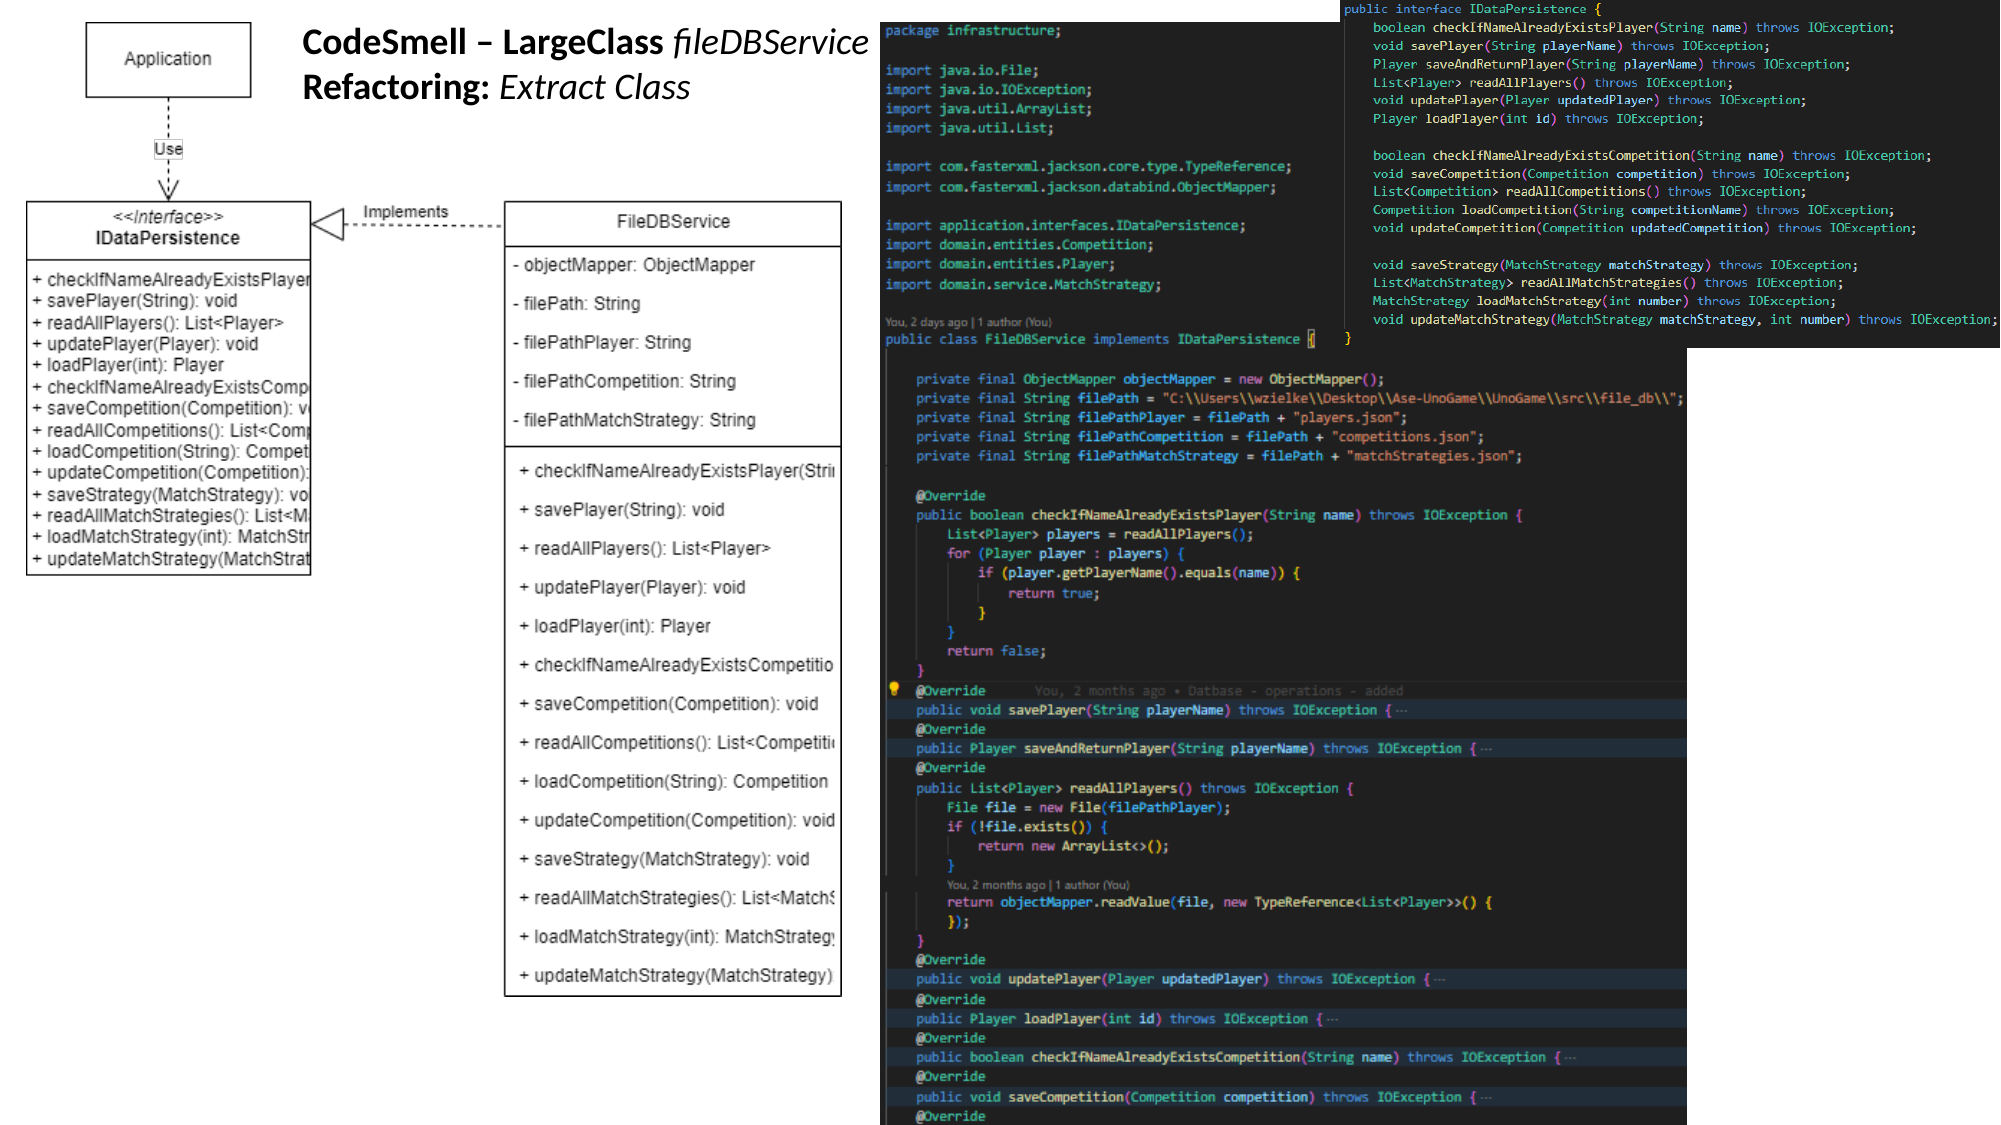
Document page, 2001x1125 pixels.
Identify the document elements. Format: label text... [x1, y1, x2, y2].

picture [26, 22, 842, 997]
text_box CodeSmell – LargeClass fileDBService Refactoring: Extract Class [288, 9, 1340, 115]
picture [880, 0, 2000, 1125]
